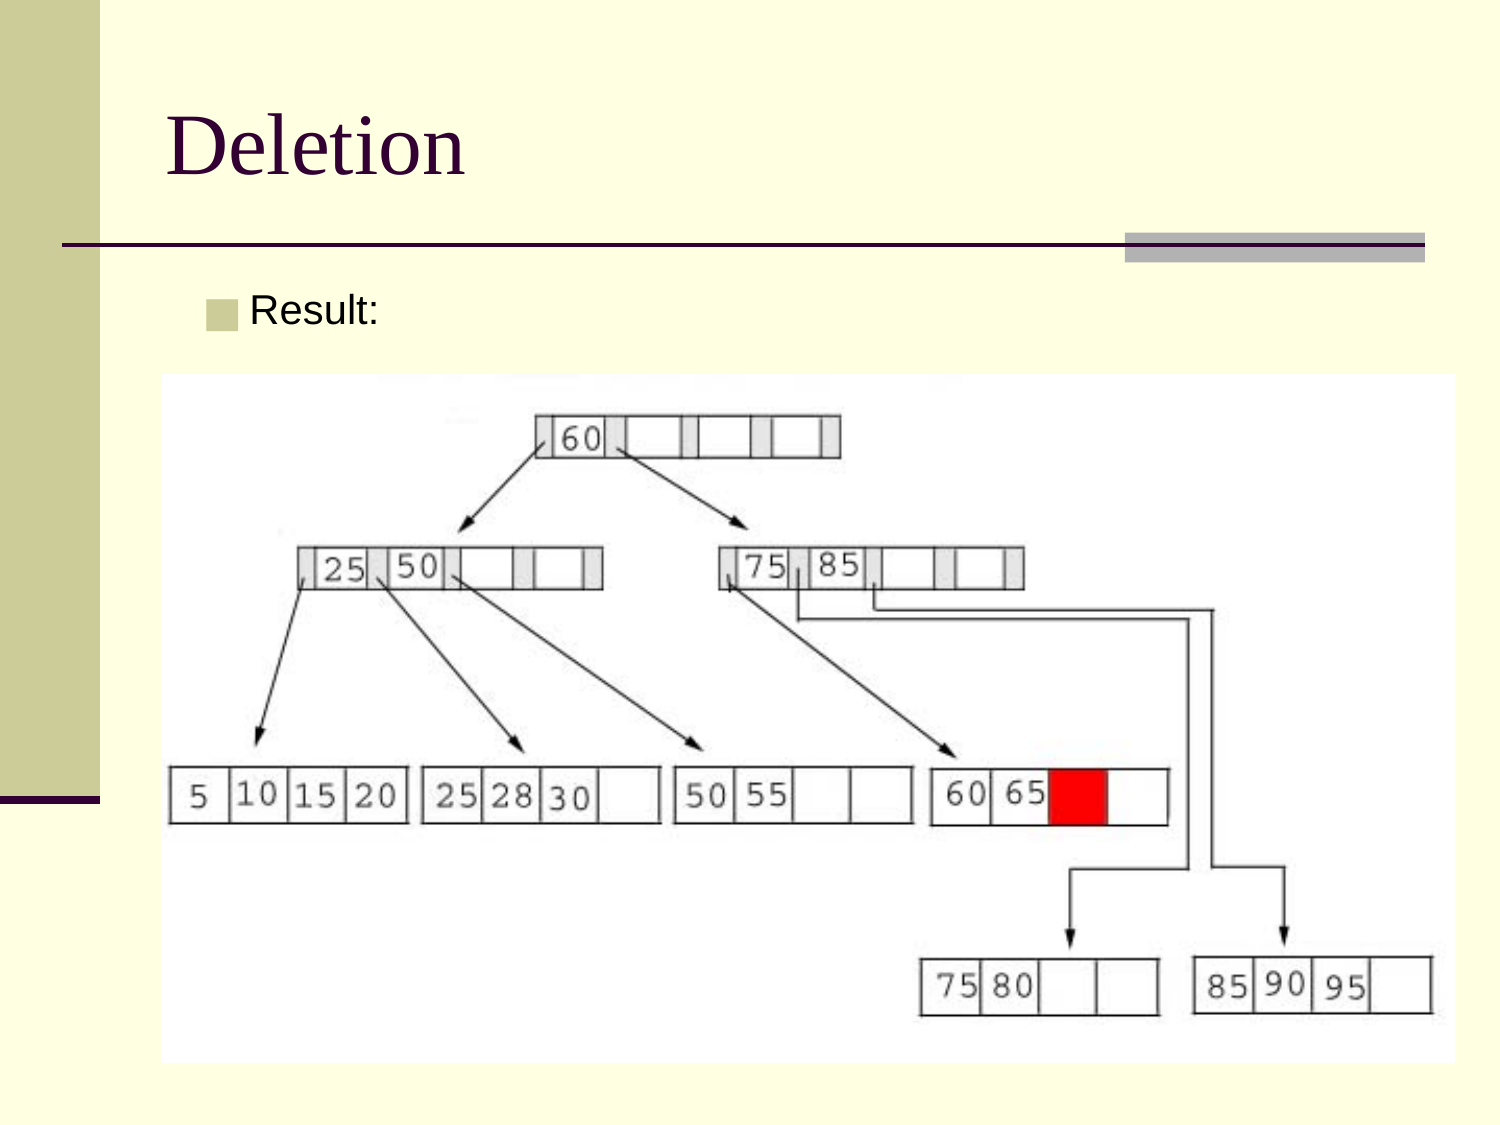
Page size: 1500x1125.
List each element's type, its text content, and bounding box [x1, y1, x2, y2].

list Result: [112, 275, 1425, 1100]
picture [162, 374, 1455, 1063]
title Deletion [150, 45, 1425, 234]
